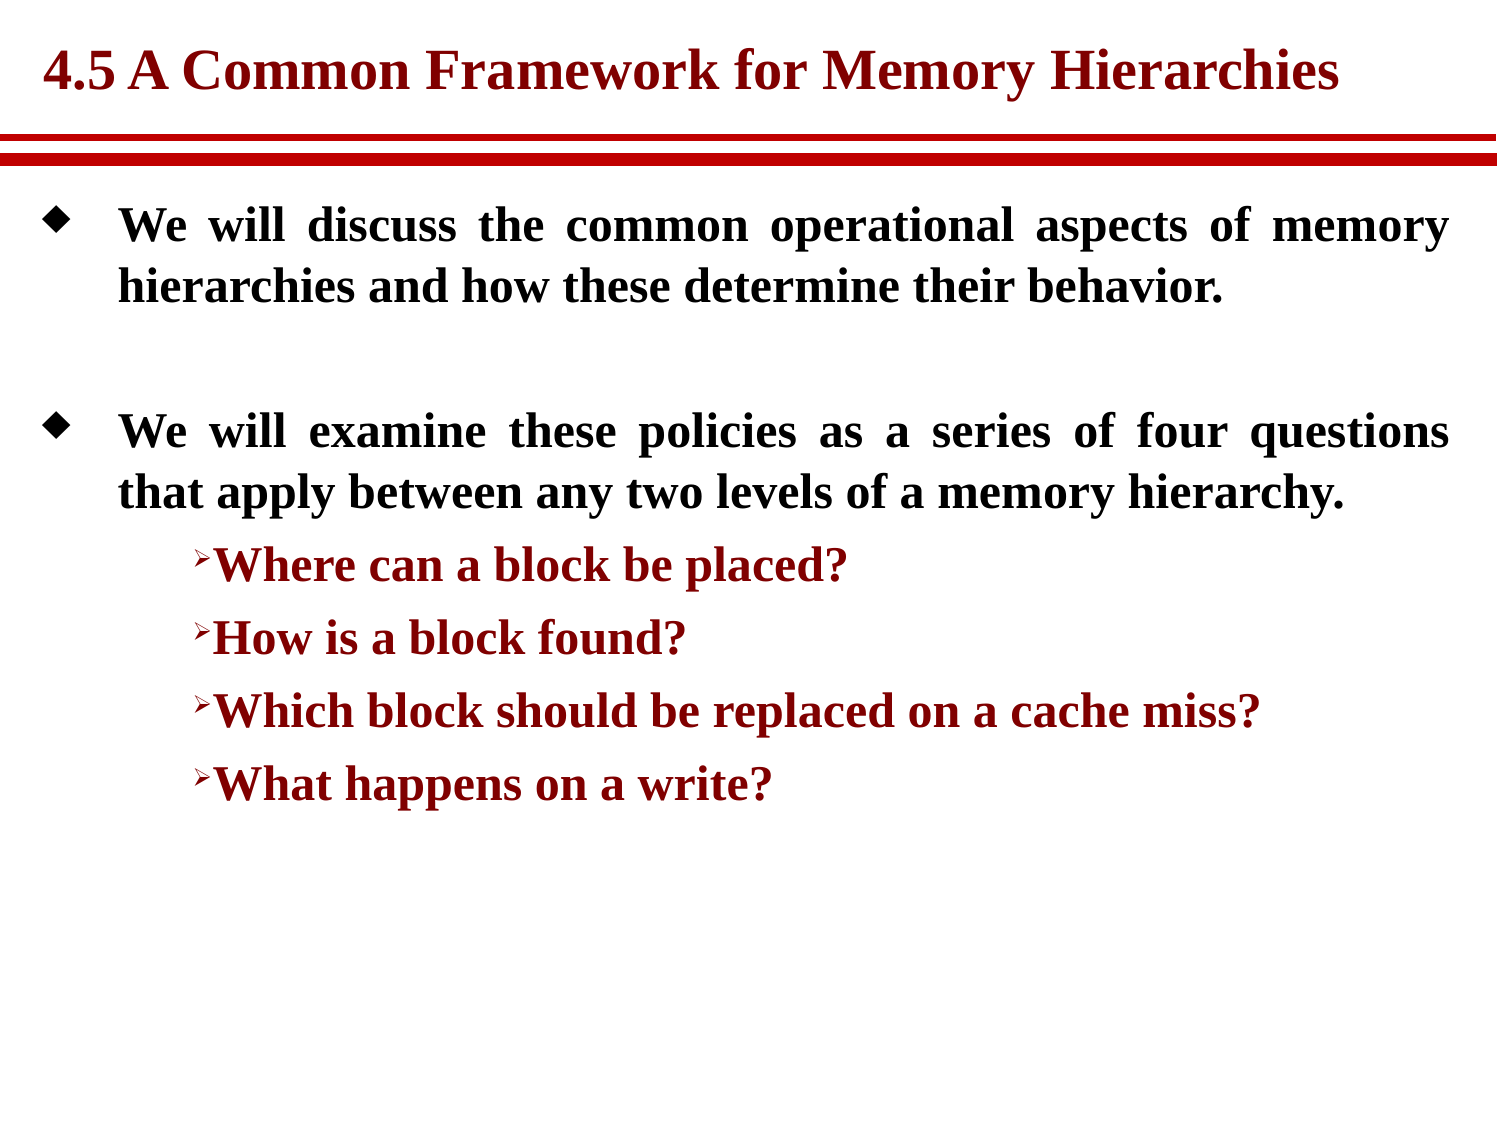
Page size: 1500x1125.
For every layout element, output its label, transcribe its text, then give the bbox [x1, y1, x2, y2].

text_box We will discuss the common operational aspects of memory hierarchies and how these determine their behavior. We will examine these policies as a series of four questions that apply between any two levels of a memory hierarchy. Where can a block be placed? How is a block found? Which block should be replaced on a cache miss? What happens on a write? [27, 183, 1466, 818]
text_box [0, 137, 1498, 160]
title 4.5 A Common Framework for Memory Hierarchies [33, 36, 1389, 107]
